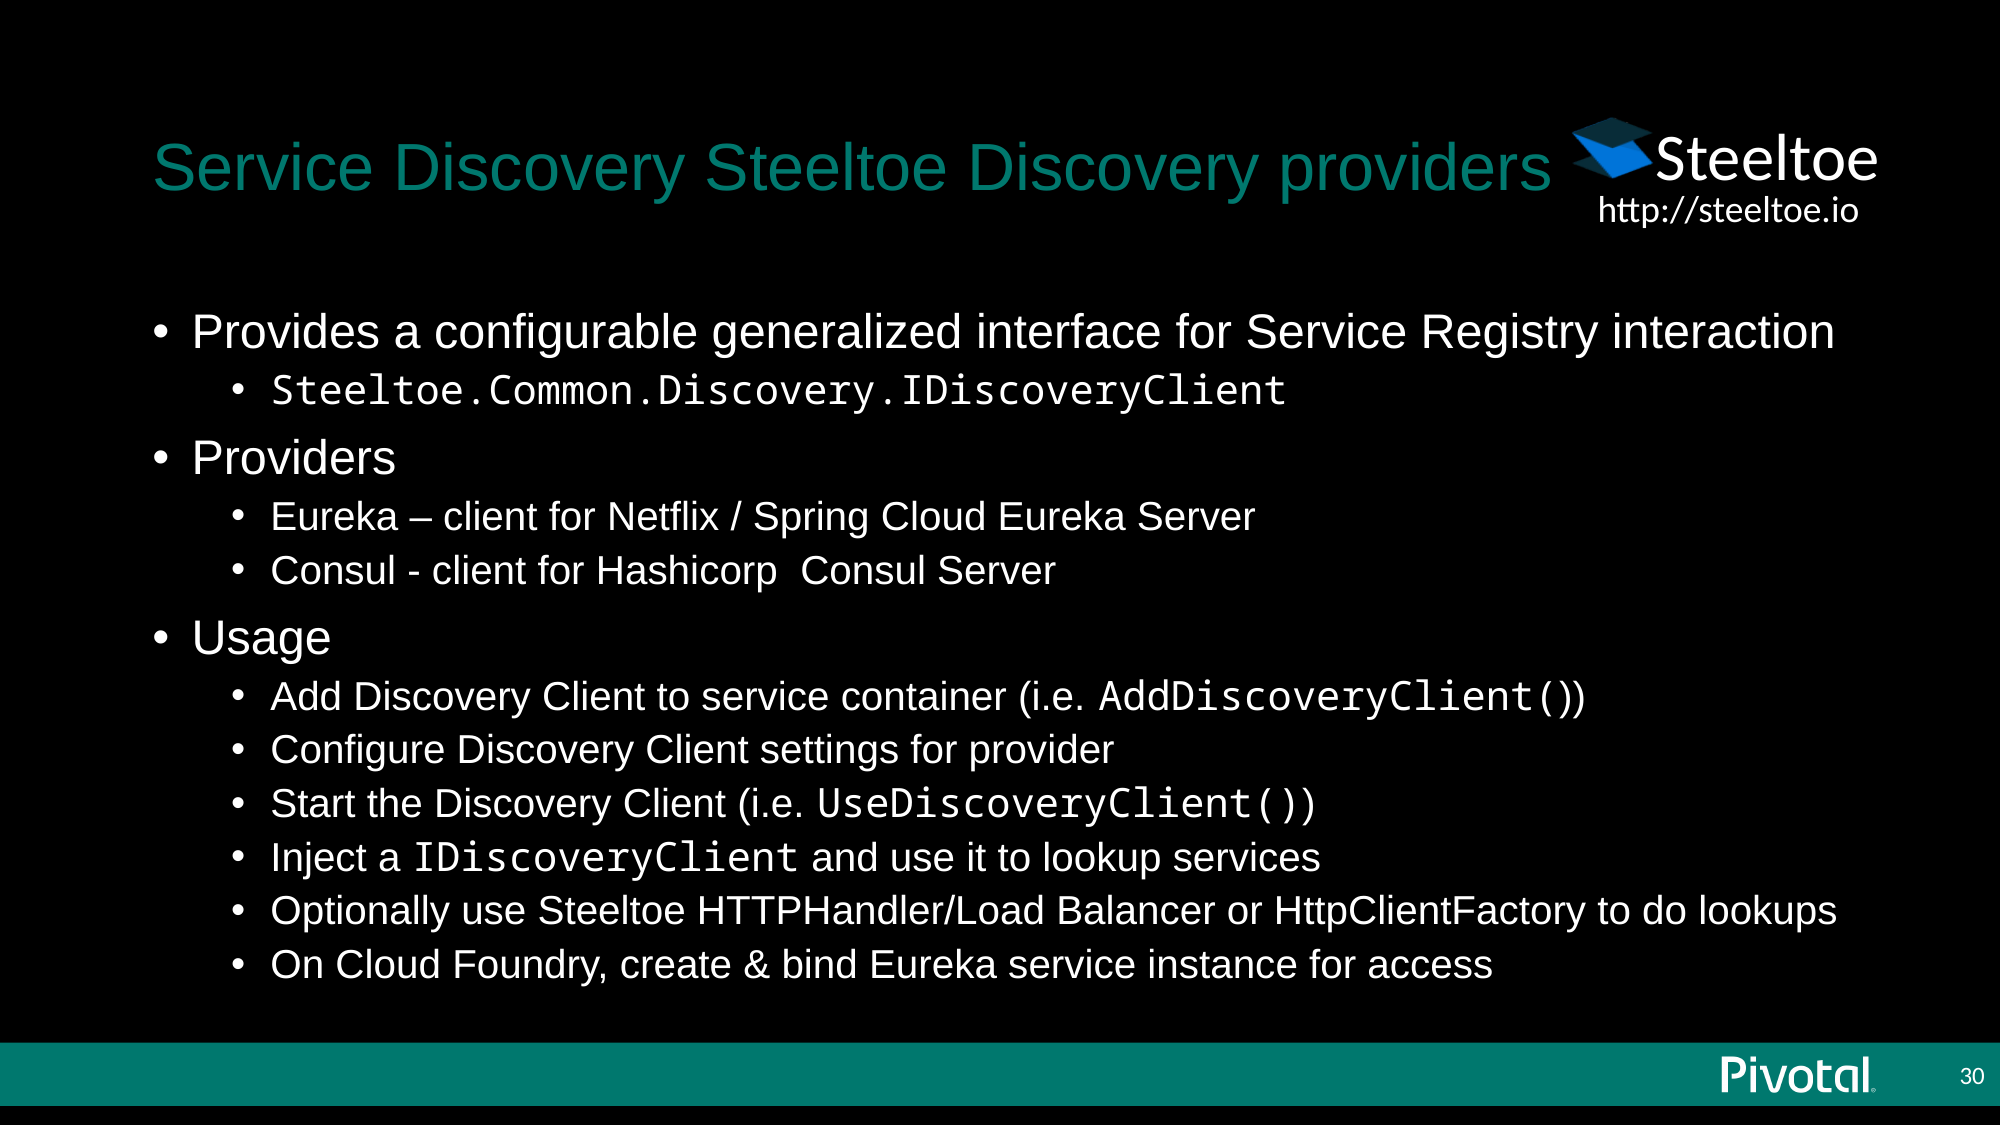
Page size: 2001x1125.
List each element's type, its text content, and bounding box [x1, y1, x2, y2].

title Service Discovery Steeltoe Discovery providers [137, 59, 1863, 278]
slide_number 30 [1550, 1044, 2000, 1105]
list Provides a configurable generalized interface for Service Registry interaction Steeltoe.Common.Discovery.IDiscoveryClient Providers Eureka – client for Netflix / Spring Cloud Eureka Server Consul - client for Hashicorp Consul Server Usage Add Discovery Client to service container (i.e. AddDiscoveryClient()) Configure Discovery Client settings for provider Start the Discovery Client (i.e. UseDiscoveryClient()) Inject a IDiscoveryClient and use it to lookup services Optionally use Steeltoe HTTPHandler/Load Balancer or HttpClientFactory to do lookups On Cloud Foundry, create & bind Eureka service instance for access [137, 299, 1863, 1014]
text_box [1559, 106, 1897, 237]
